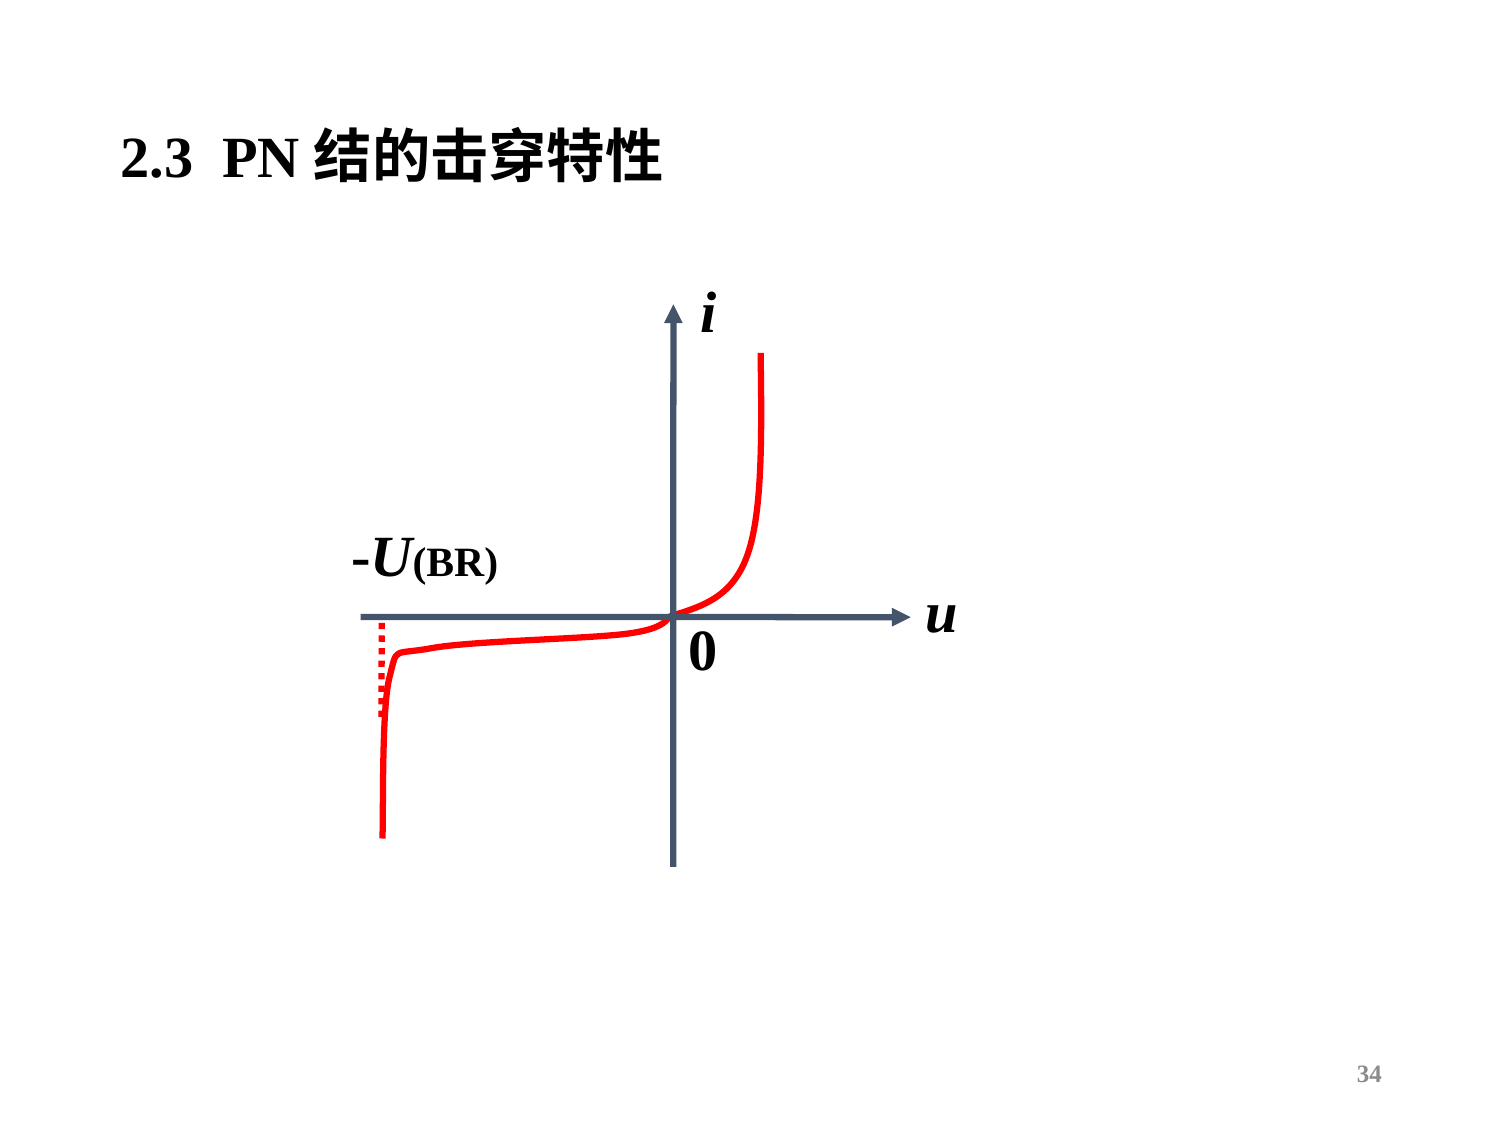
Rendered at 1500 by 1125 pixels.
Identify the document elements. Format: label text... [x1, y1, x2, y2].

text_box 2.3 PN结的击穿特性 [105, 111, 1256, 197]
slide_number 34 [1059, 1042, 1397, 1103]
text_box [335, 266, 974, 867]
